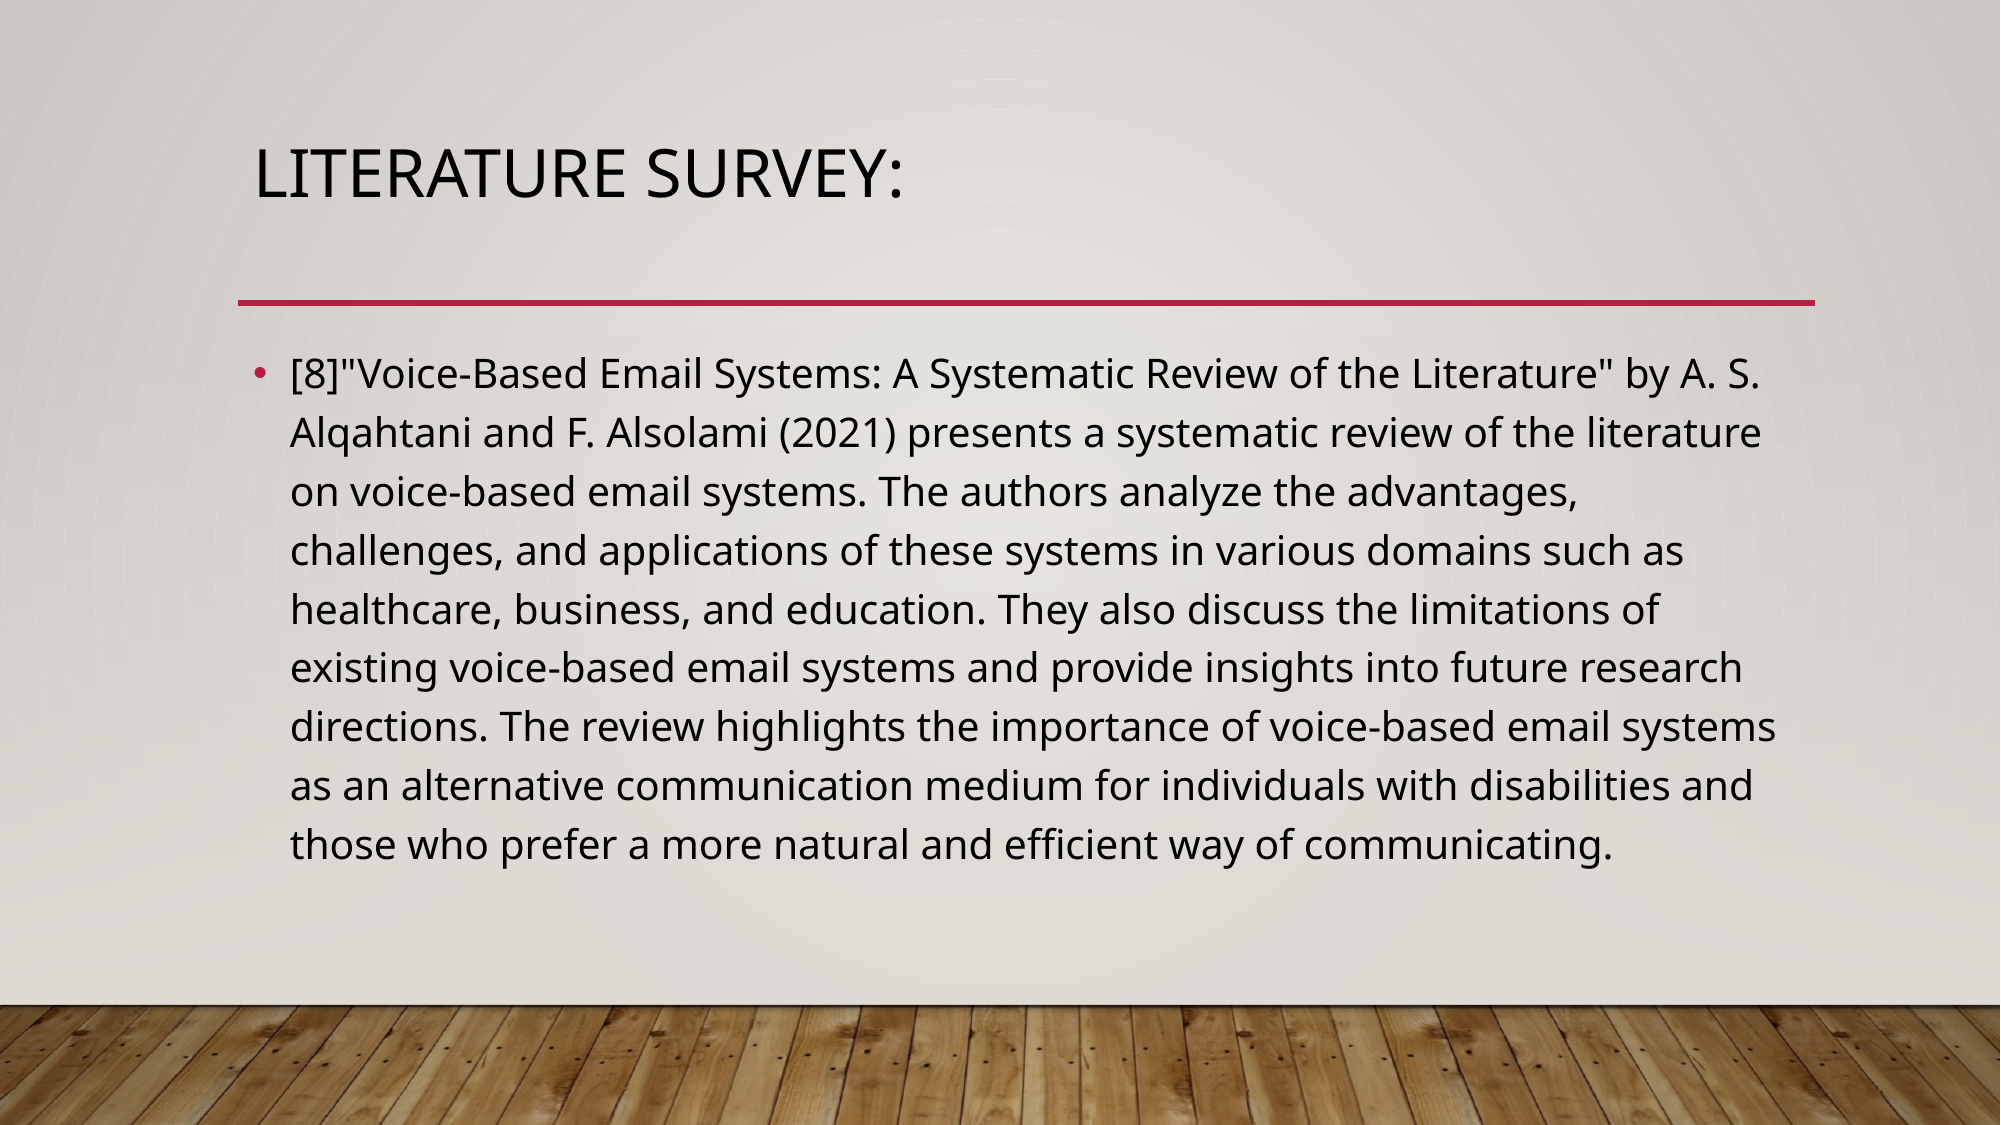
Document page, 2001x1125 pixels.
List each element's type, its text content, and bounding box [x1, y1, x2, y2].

list [8]"Voice-Based Email Systems: A Systematic Review of the Literature" by A. S. Alqahtani and F. Alsolami (2021) presents a systematic review of the literature on voice-based email systems. The authors analyze the advantages, challenges, and applications of these systems in various domains such as healthcare, business, and education. They also discuss the limitations of existing voice-based email systems and provide insights into future research directions. The review highlights the importance of voice-based email systems as an alternative communication medium for individuals with disabilities and those who prefer a more natural and efficient way of communicating. [238, 330, 1814, 897]
picture [0, 1005, 2000, 1125]
title LITERATURE SURVEY: [238, 131, 1814, 305]
